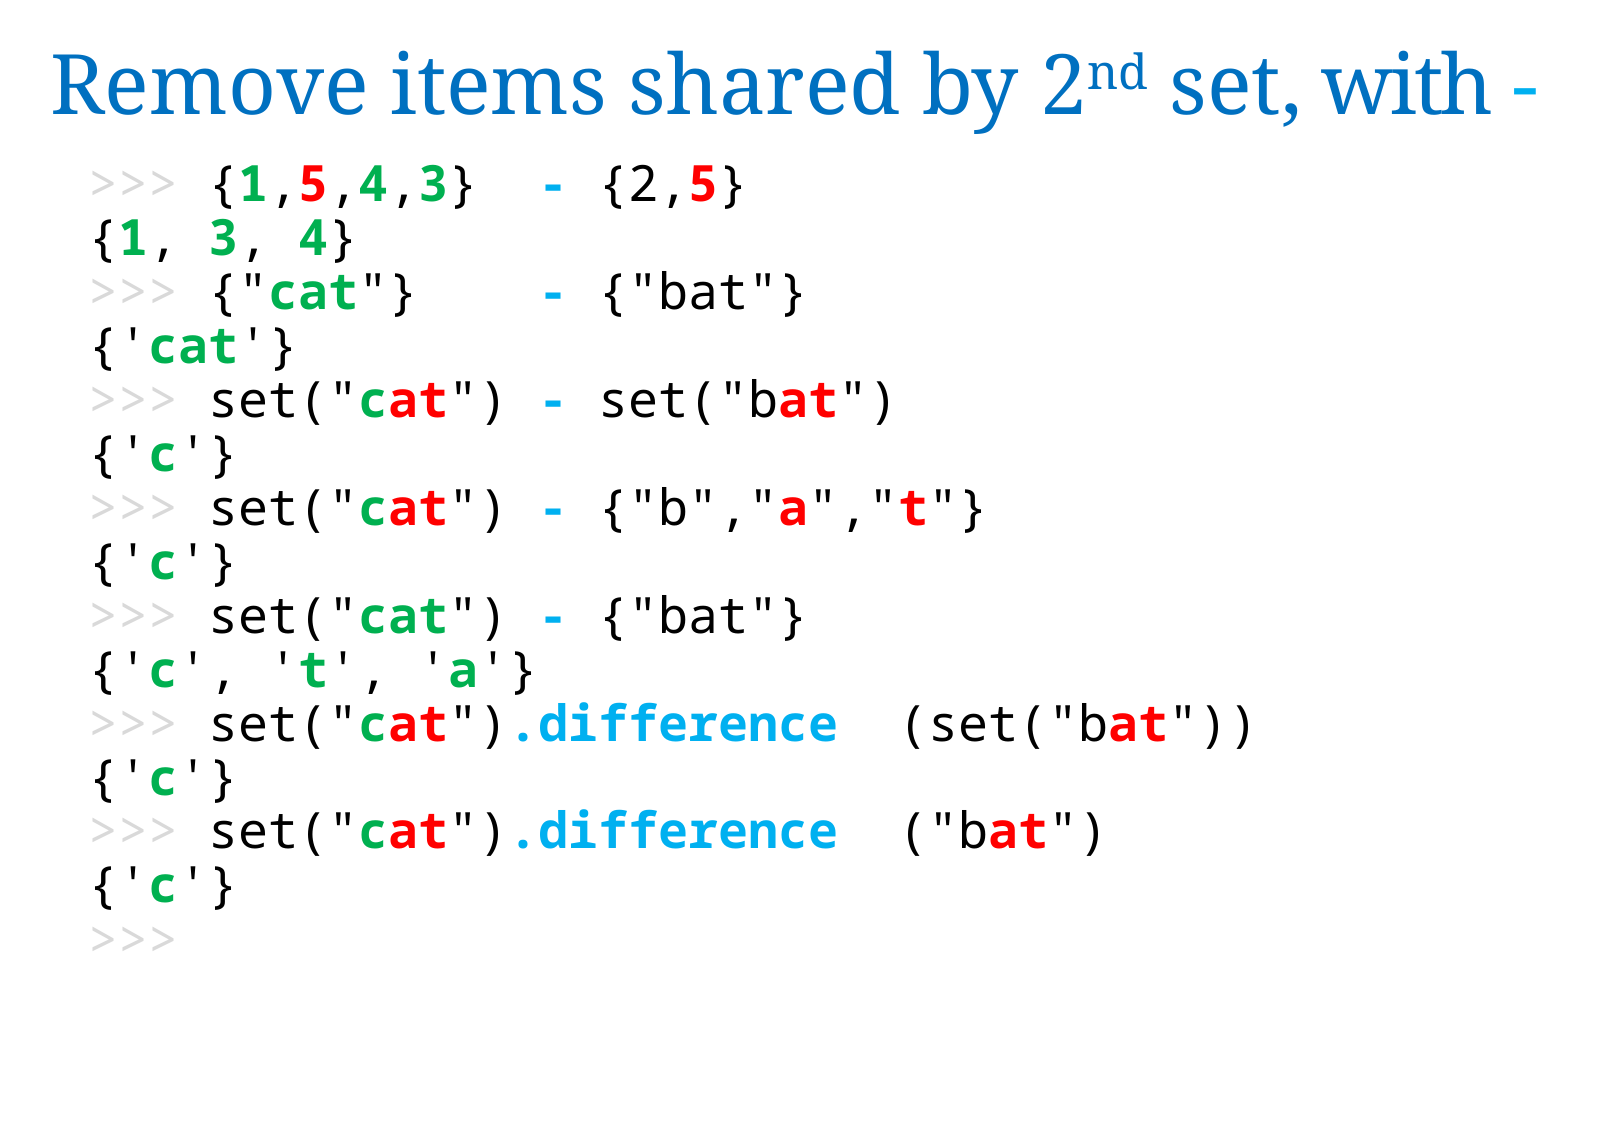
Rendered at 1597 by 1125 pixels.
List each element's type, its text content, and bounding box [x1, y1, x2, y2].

list >>> {1,5,4,3} - {2,5} {1, 3, 4} >>> {"cat"} - {"bat"} {'cat'} >>> set("cat") - set("bat") {'c'} >>> set("cat") - {"b","a","t"} {'c'} >>> set("cat") - {"bat"} {'c', 't', 'a'} >>> set("cat").difference (set("bat")) {'c'} >>> set("cat").difference ("bat") {'c'} >>> [73, 150, 1548, 1125]
title Remove items shared by 2nd set, with - [0, 0, 1597, 163]
